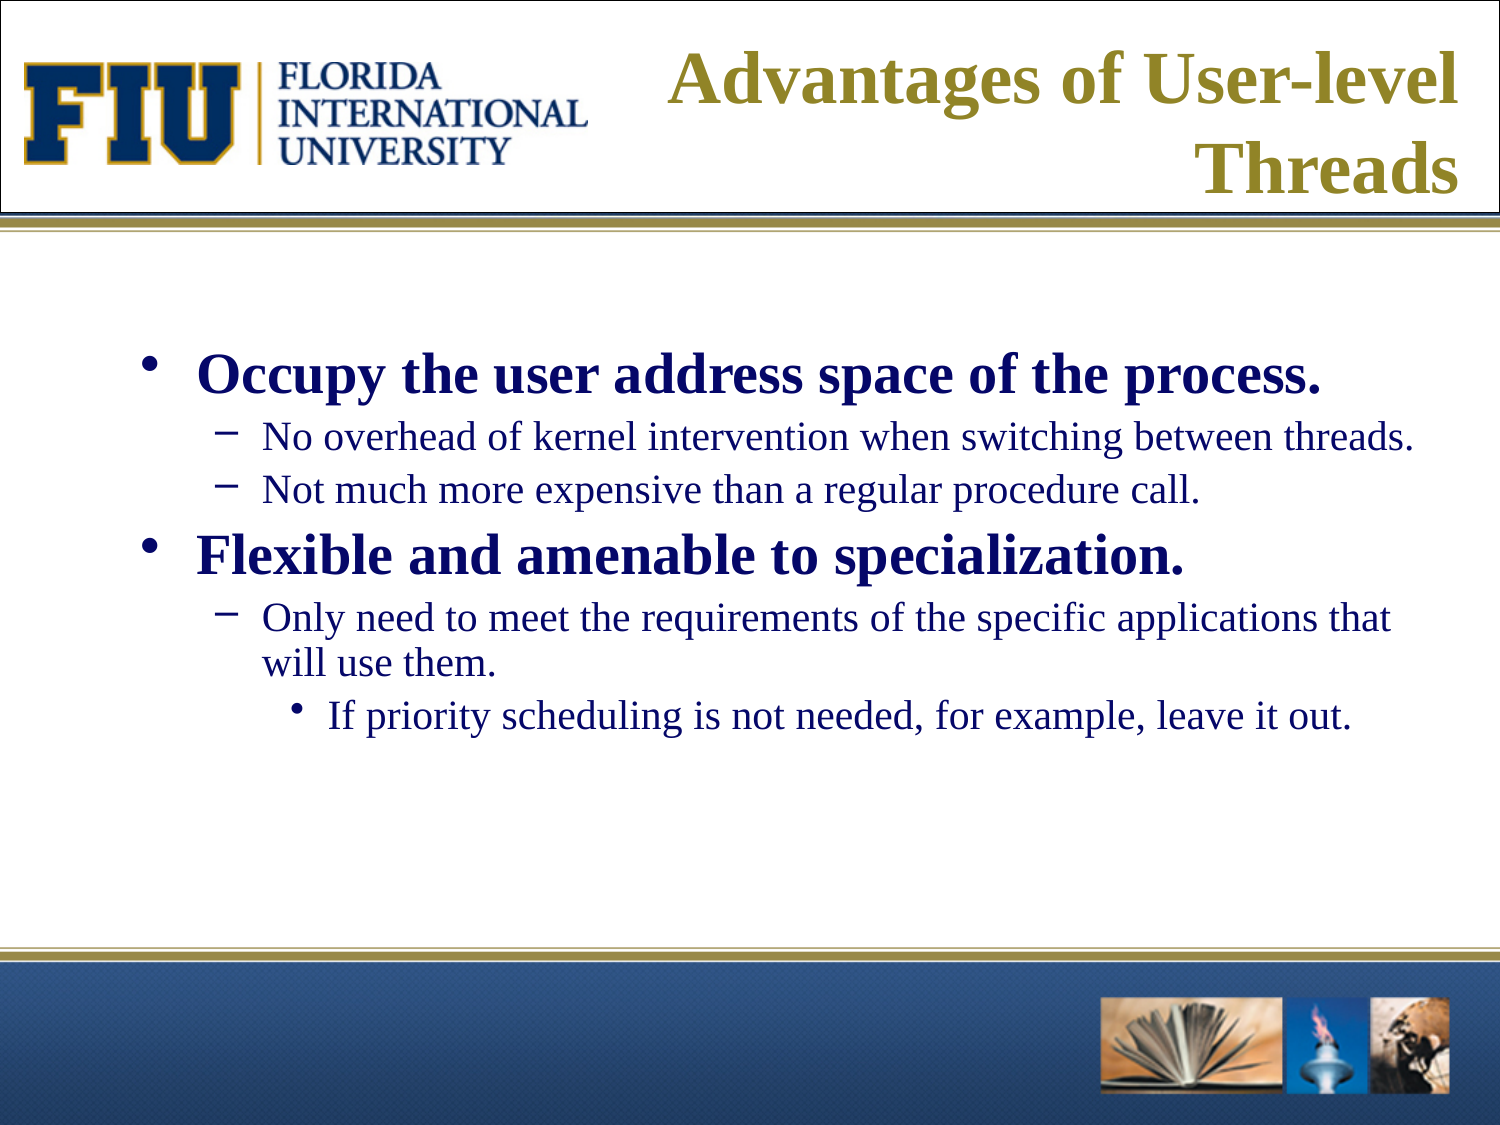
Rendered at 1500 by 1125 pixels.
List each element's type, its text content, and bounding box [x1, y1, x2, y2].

picture [0, 213, 1500, 1125]
picture [24, 62, 387, 165]
title Advantages of User-level Threads [387, 49, 1476, 188]
list Occupy the user address space of the process. No overhead of kernel intervention when switching between threads. Not much more expensive than a regular procedure call. Flexible and amenable to specialization. Only need to meet the requirements of the specific applications that will use them. If priority scheduling is not needed, for example, leave it out. [124, 262, 1463, 913]
